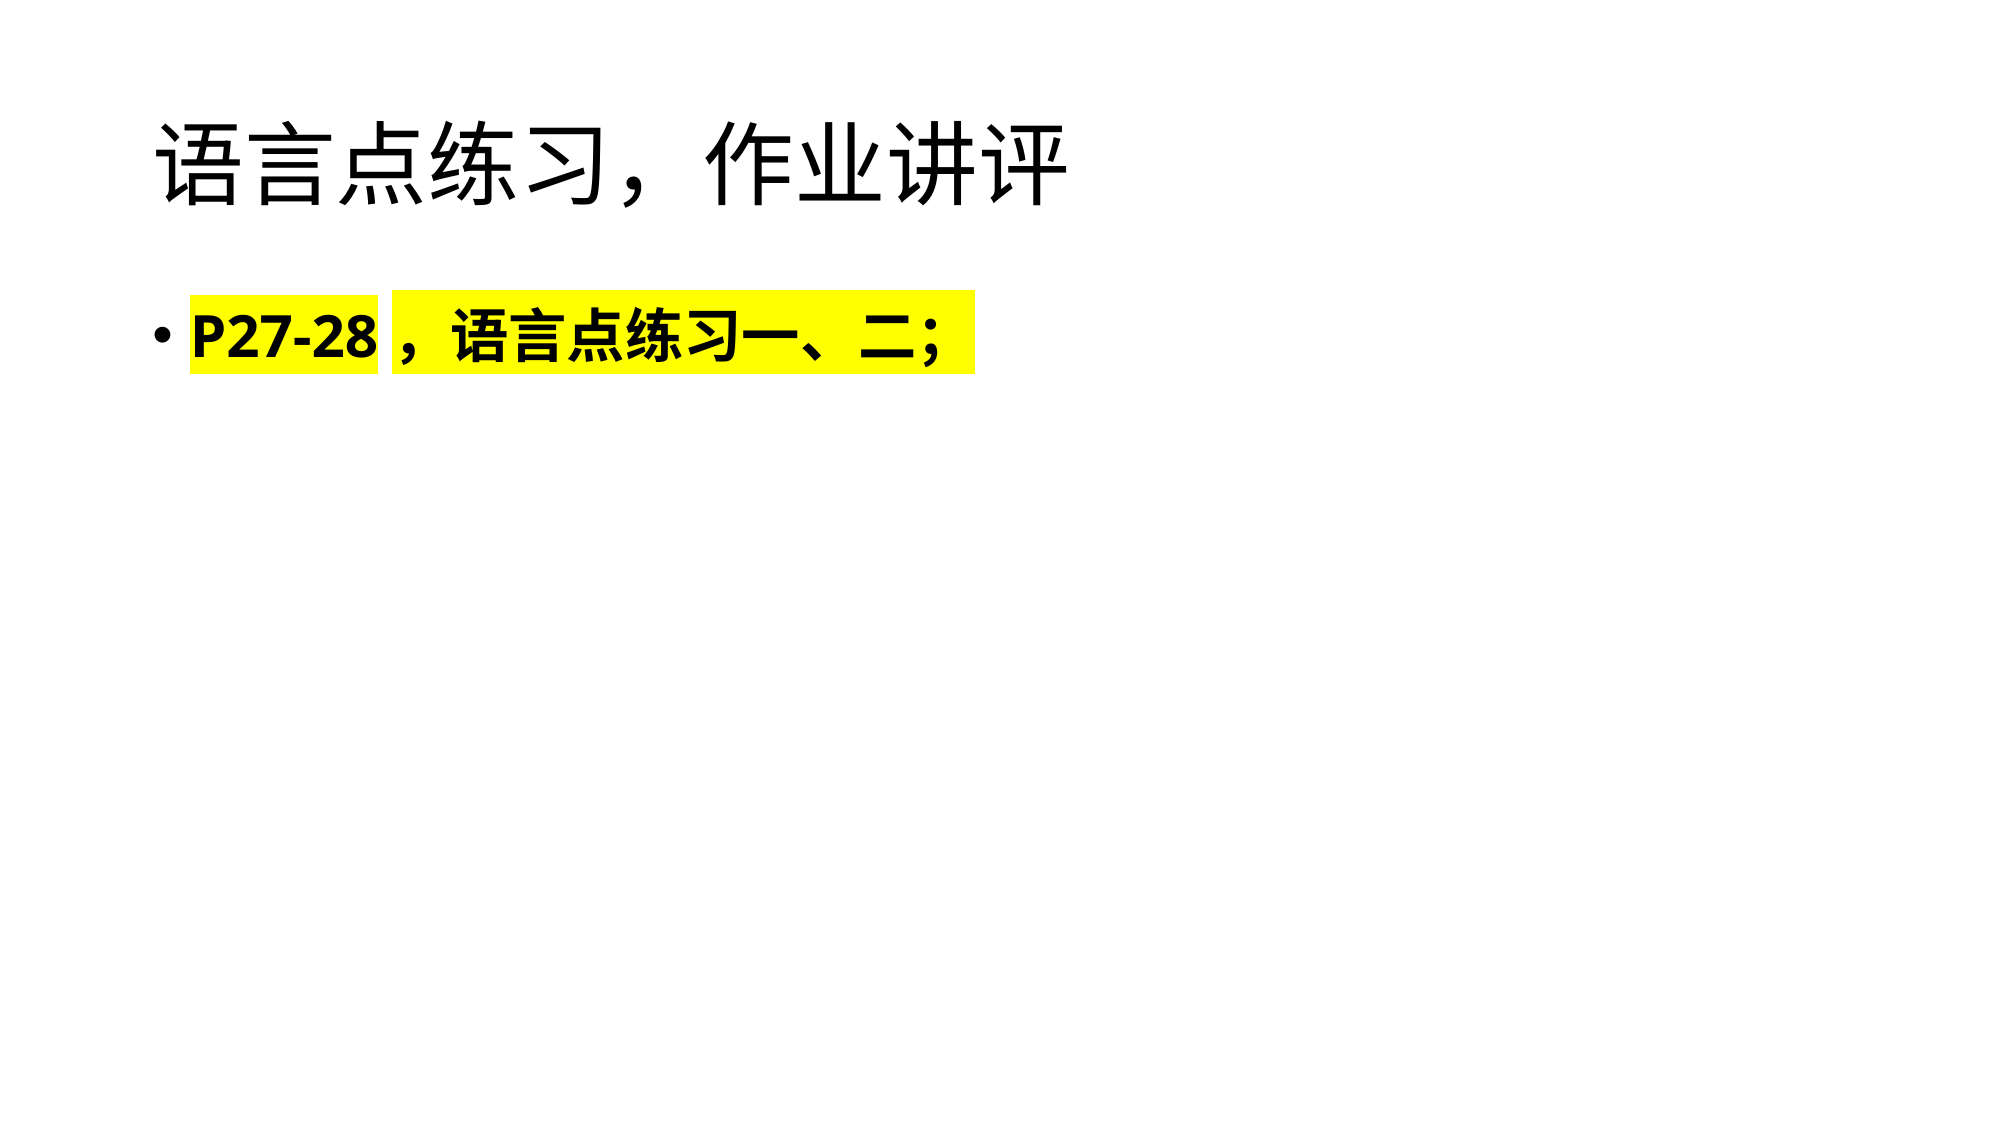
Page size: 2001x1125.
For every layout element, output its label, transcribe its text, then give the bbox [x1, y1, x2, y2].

list P27-28，语言点练习一、二； [137, 299, 1863, 1014]
title 语言点练习，作业讲评 [137, 59, 1863, 278]
